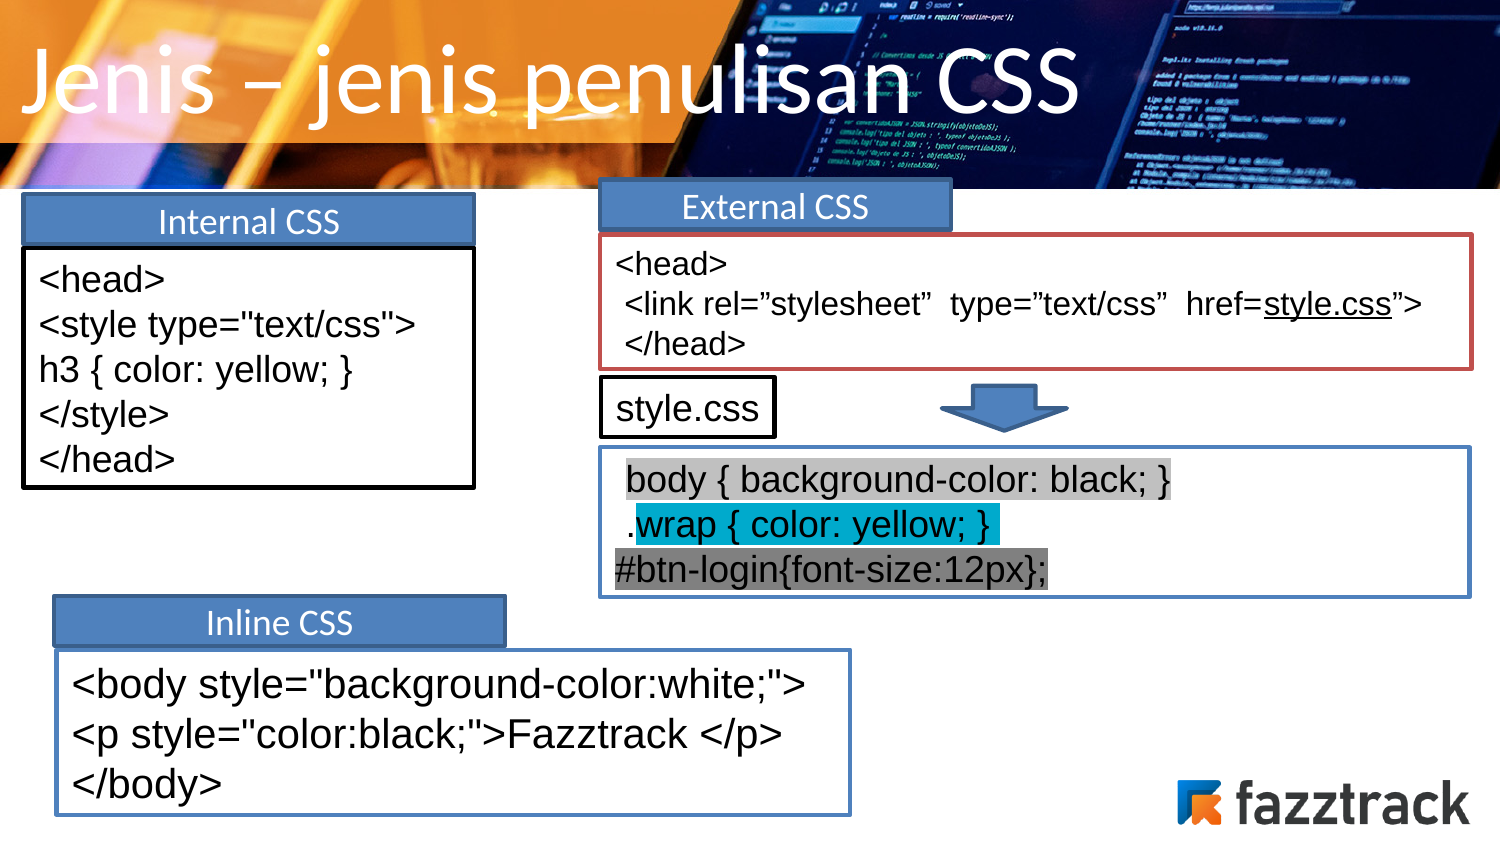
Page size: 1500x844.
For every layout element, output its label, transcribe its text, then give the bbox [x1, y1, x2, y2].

text_box External CSS [598, 177, 953, 232]
text_box Internal CSS [21, 192, 476, 246]
text_box [279, 578, 1298, 844]
text_box <head> <link rel=”stylesheet” type=”text/css” href=style.css”> </head> [598, 232, 1474, 371]
text_box <head> <style type="text/css"> h3 { color: yellow; } </style> </head> [21, 246, 476, 490]
text_box <body style="background-color:white;"> <p style="color:black;">Fazztrack </p> </body> [54, 648, 852, 817]
text_box body { background-color: black; } .wrap { color: yellow; } #btn-login{font-size:12px}; [598, 445, 1472, 599]
picture [0, 0, 1500, 844]
text_box style.css [599, 375, 777, 439]
text_box Inline CSS [52, 594, 507, 648]
text_box Jenis – jenis penulisan CSS [0, 6, 1151, 141]
text_box [939, 383, 1070, 433]
